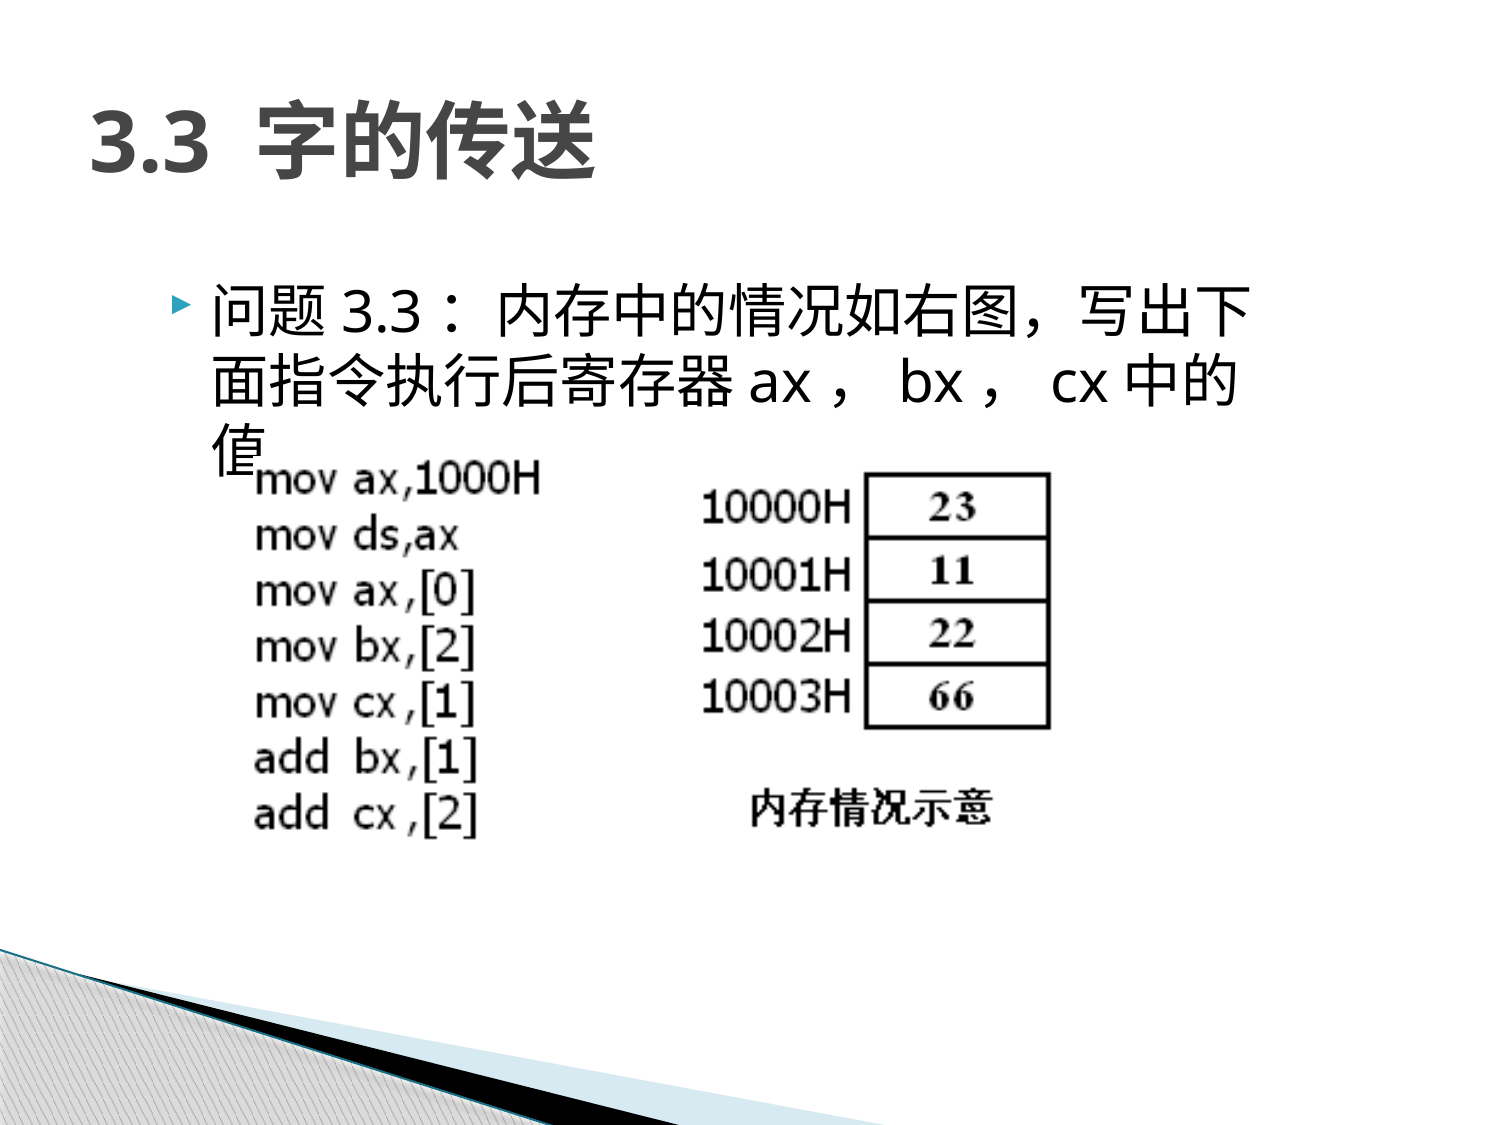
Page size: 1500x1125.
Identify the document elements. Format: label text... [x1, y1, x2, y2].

picture [253, 455, 1055, 842]
title 3.3 字的传送 [75, 45, 1425, 233]
list 问题3.3：内存中的情况如右图，写出下面指令执行后寄存器ax，bx，cx中的值。 [135, 267, 1311, 999]
